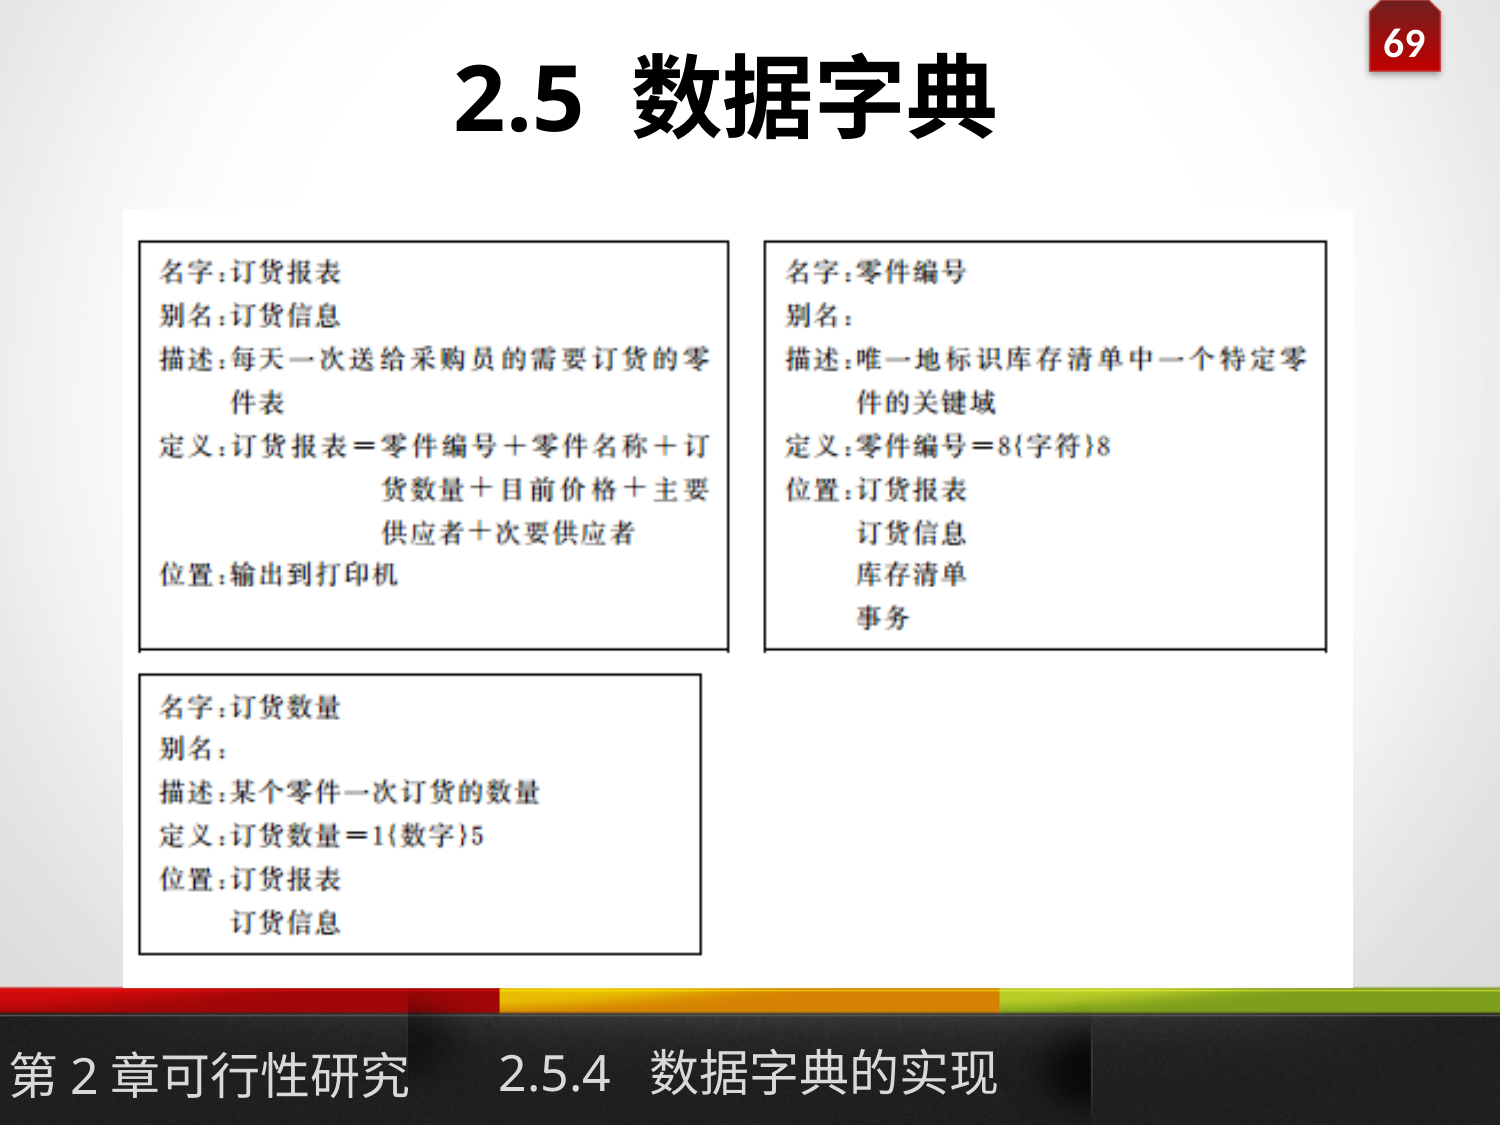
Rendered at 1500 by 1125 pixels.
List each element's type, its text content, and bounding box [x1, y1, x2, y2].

title 2.5 数据字典 [50, 0, 1402, 189]
text_box 2.5.4 数据字典的实现 [454, 1032, 1044, 1111]
text_box 第2章可行性研究 [0, 1035, 437, 1114]
picture [0, 0, 1500, 1125]
